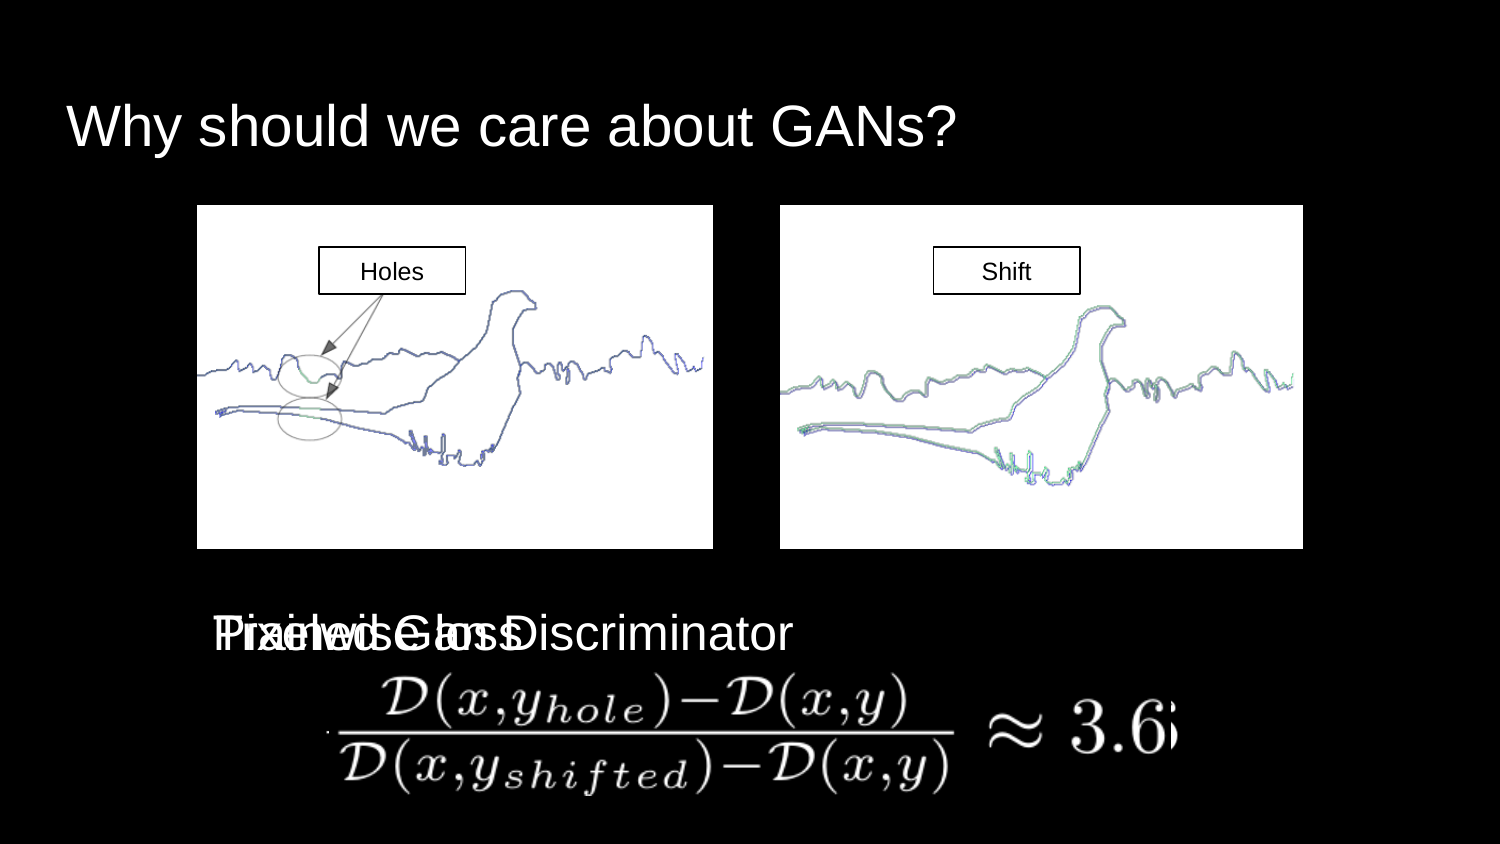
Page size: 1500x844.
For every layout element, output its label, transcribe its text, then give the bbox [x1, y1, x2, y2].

text_box Trained Gan Discriminator [197, 584, 1119, 644]
text_box Pixelwise loss [197, 644, 1119, 662]
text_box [197, 205, 1303, 549]
title Why should we care about GANs? [51, 72, 1449, 167]
picture [316, 668, 1184, 796]
